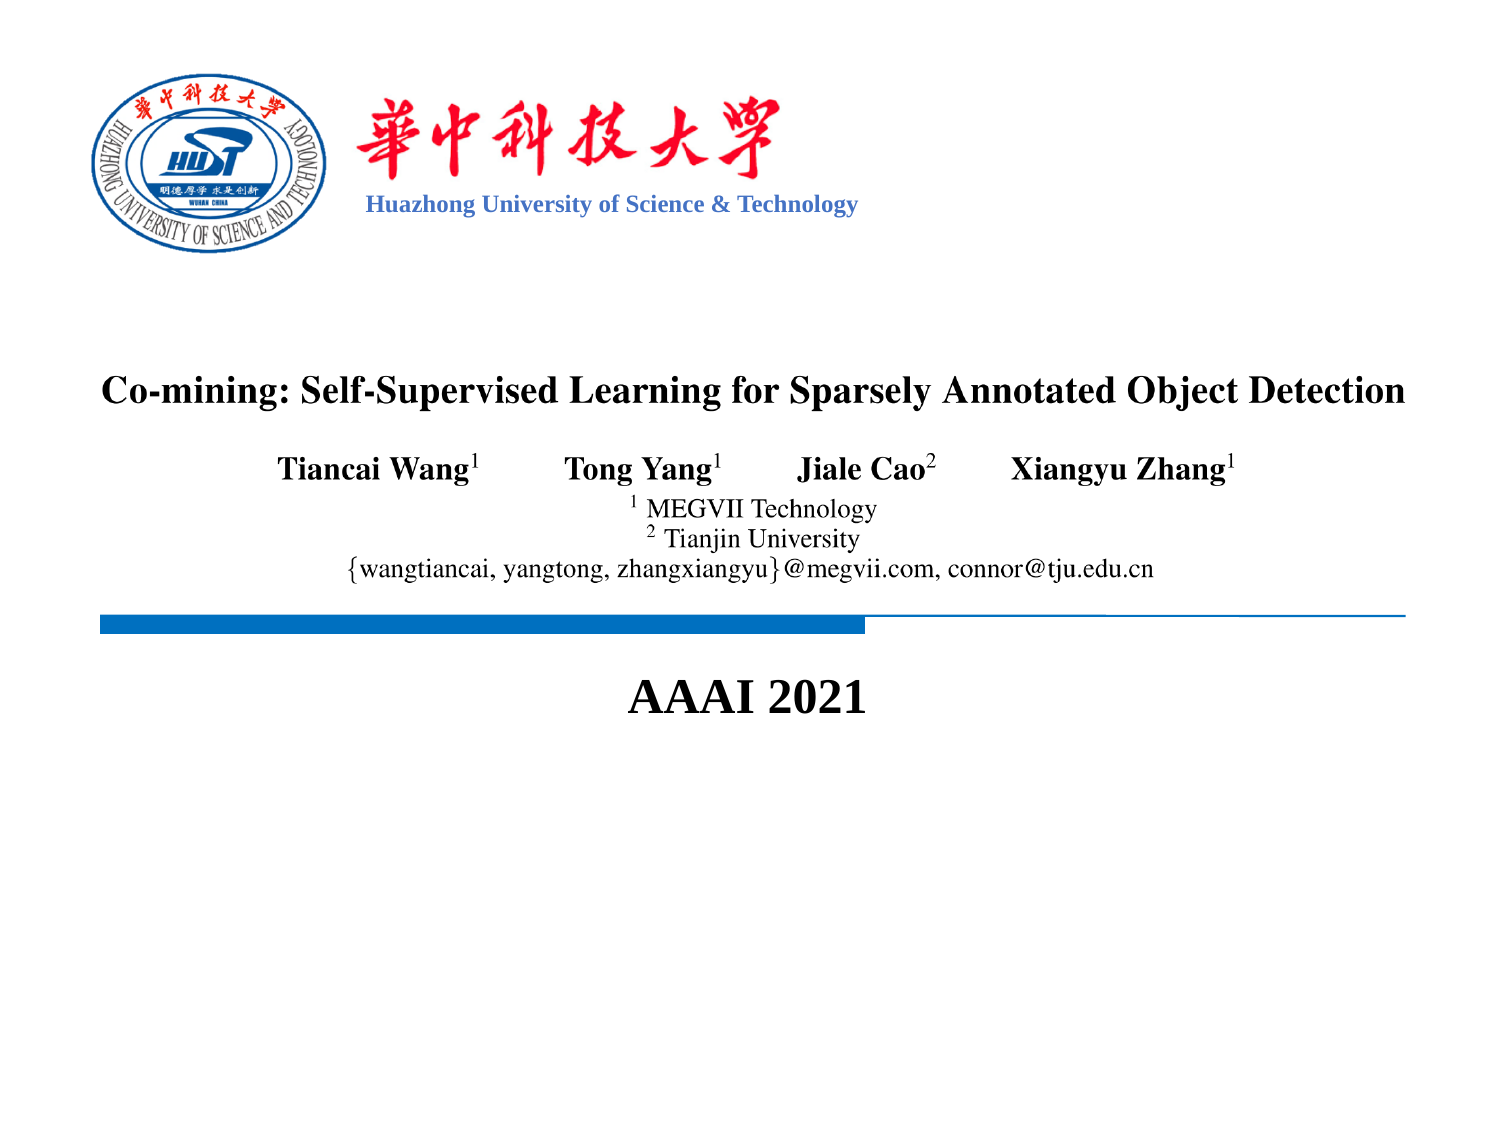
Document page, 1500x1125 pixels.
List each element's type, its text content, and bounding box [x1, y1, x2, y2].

text_box AAAI 2021 [183, 655, 1312, 731]
picture [351, 90, 786, 186]
picture [84, 345, 1416, 590]
picture [85, 68, 336, 257]
